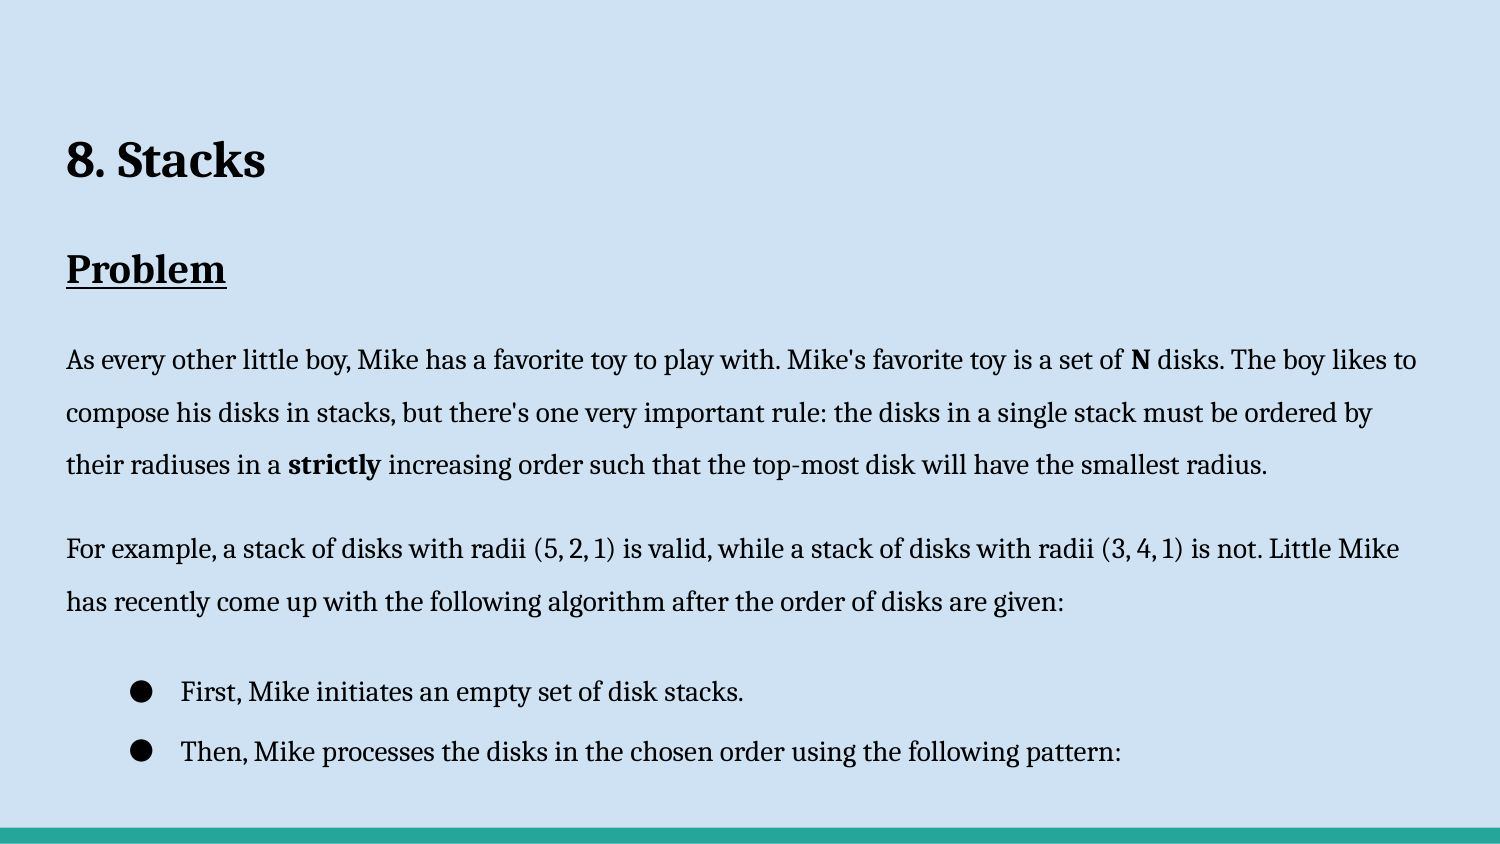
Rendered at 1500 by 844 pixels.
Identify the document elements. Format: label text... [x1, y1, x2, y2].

title 8. Stacks [51, 72, 1449, 174]
list Problem As every other little boy, Mike has a favorite toy to play with. Mike's favorite toy is a set of N disks. The boy likes to compose his disks in stacks, but there's one very important rule: the disks in a single stack must be ordered by their radiuses in a strictly increasing order such that the top-most disk will have the smallest radius. For example, a stack of disks with radii (5, 2, 1) is valid, while a stack of disks with radii (3, 4, 1) is not. Little Mike has recently come up with the following algorithm after the order of disks are given: First, Mike initiates an empty set of disk stacks. Then, Mike processes the disks in the chosen order using the following pattern: [51, 192, 1449, 750]
